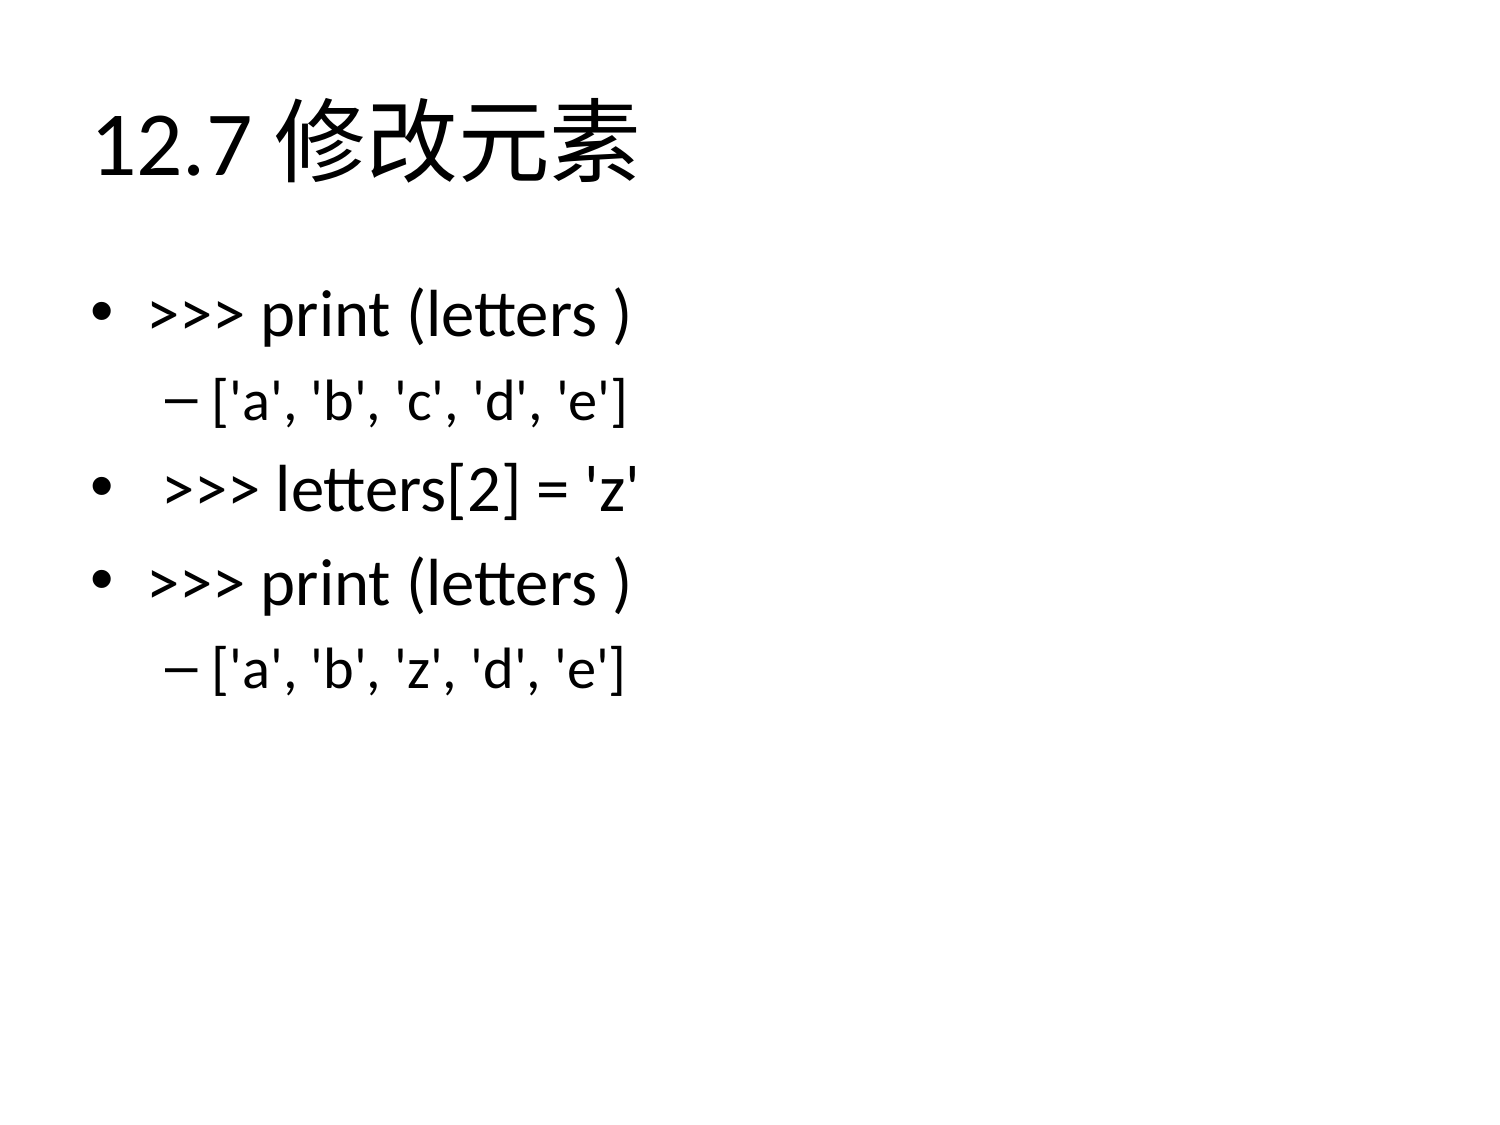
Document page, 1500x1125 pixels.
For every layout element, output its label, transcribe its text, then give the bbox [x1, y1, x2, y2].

list >>> print (letters ) ['a', 'b', 'c', 'd', 'e'] >>> letters[2] = 'z' >>> print (letters ) ['a', 'b', 'z', 'd', 'e'] [75, 262, 1425, 1005]
title 12.7修改元素 [75, 45, 1425, 233]
